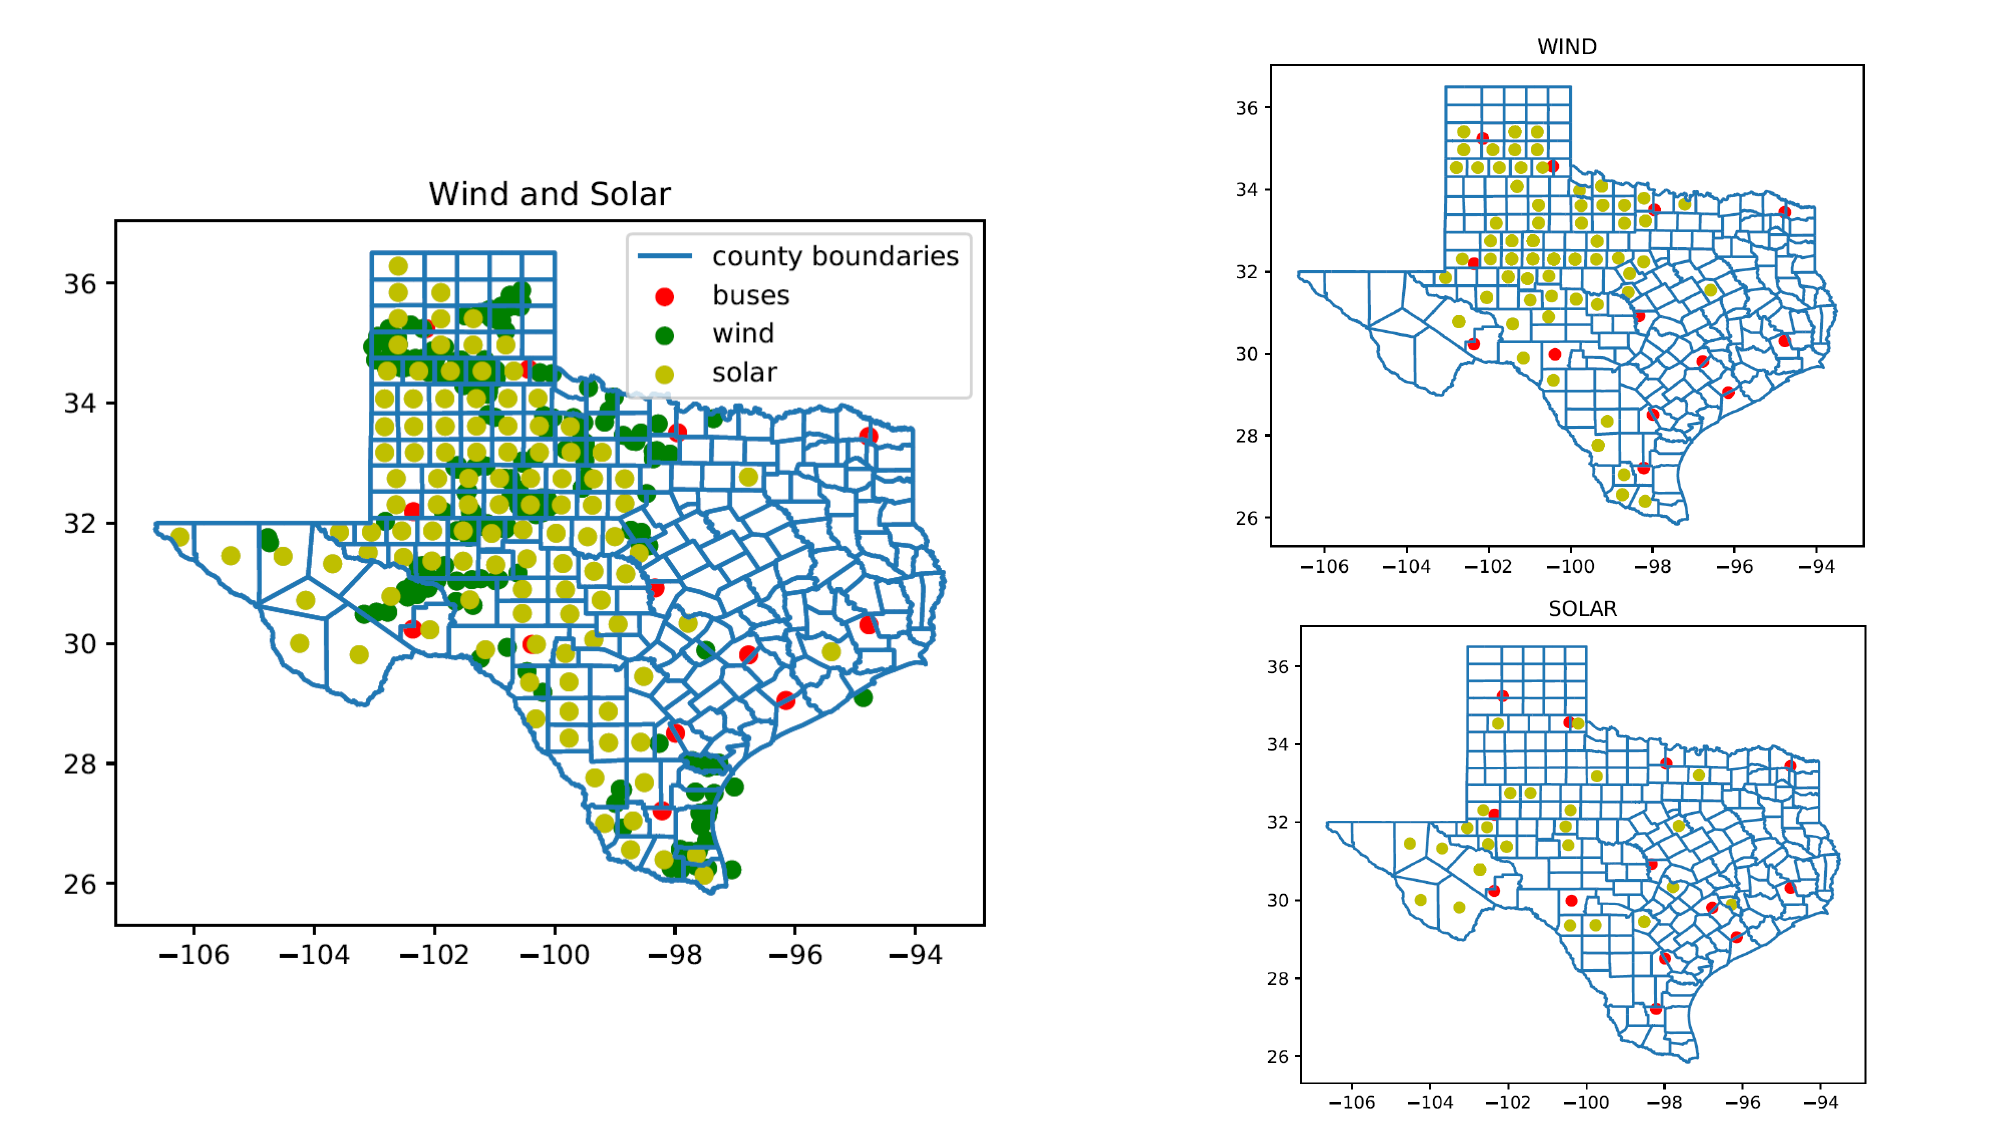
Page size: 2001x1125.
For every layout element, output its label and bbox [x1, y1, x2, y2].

picture [34, 168, 1000, 979]
picture [1208, 0, 1878, 1125]
